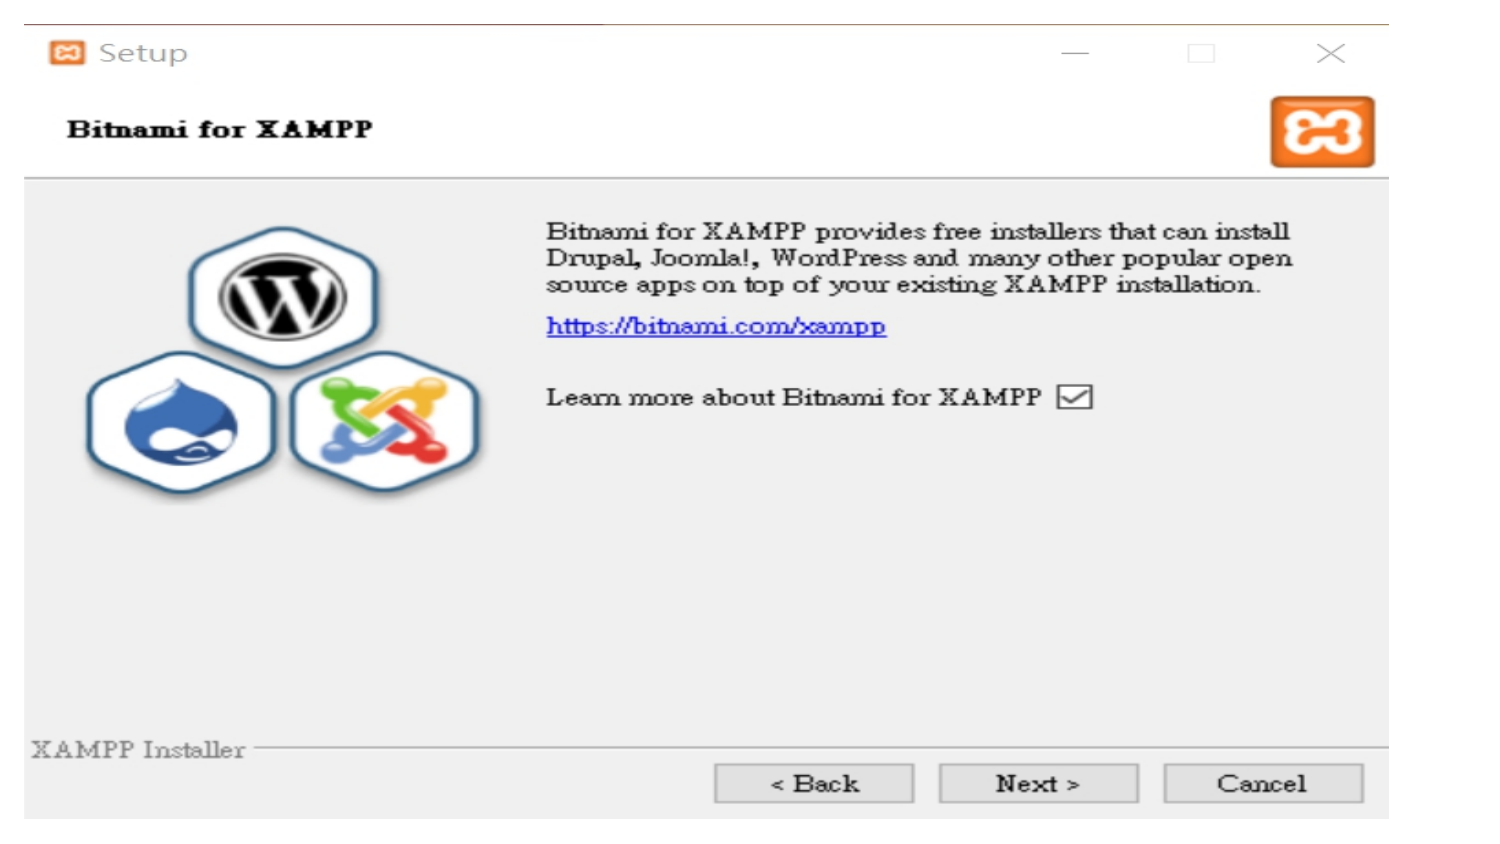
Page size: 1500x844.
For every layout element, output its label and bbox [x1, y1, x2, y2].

picture [24, 24, 1389, 819]
